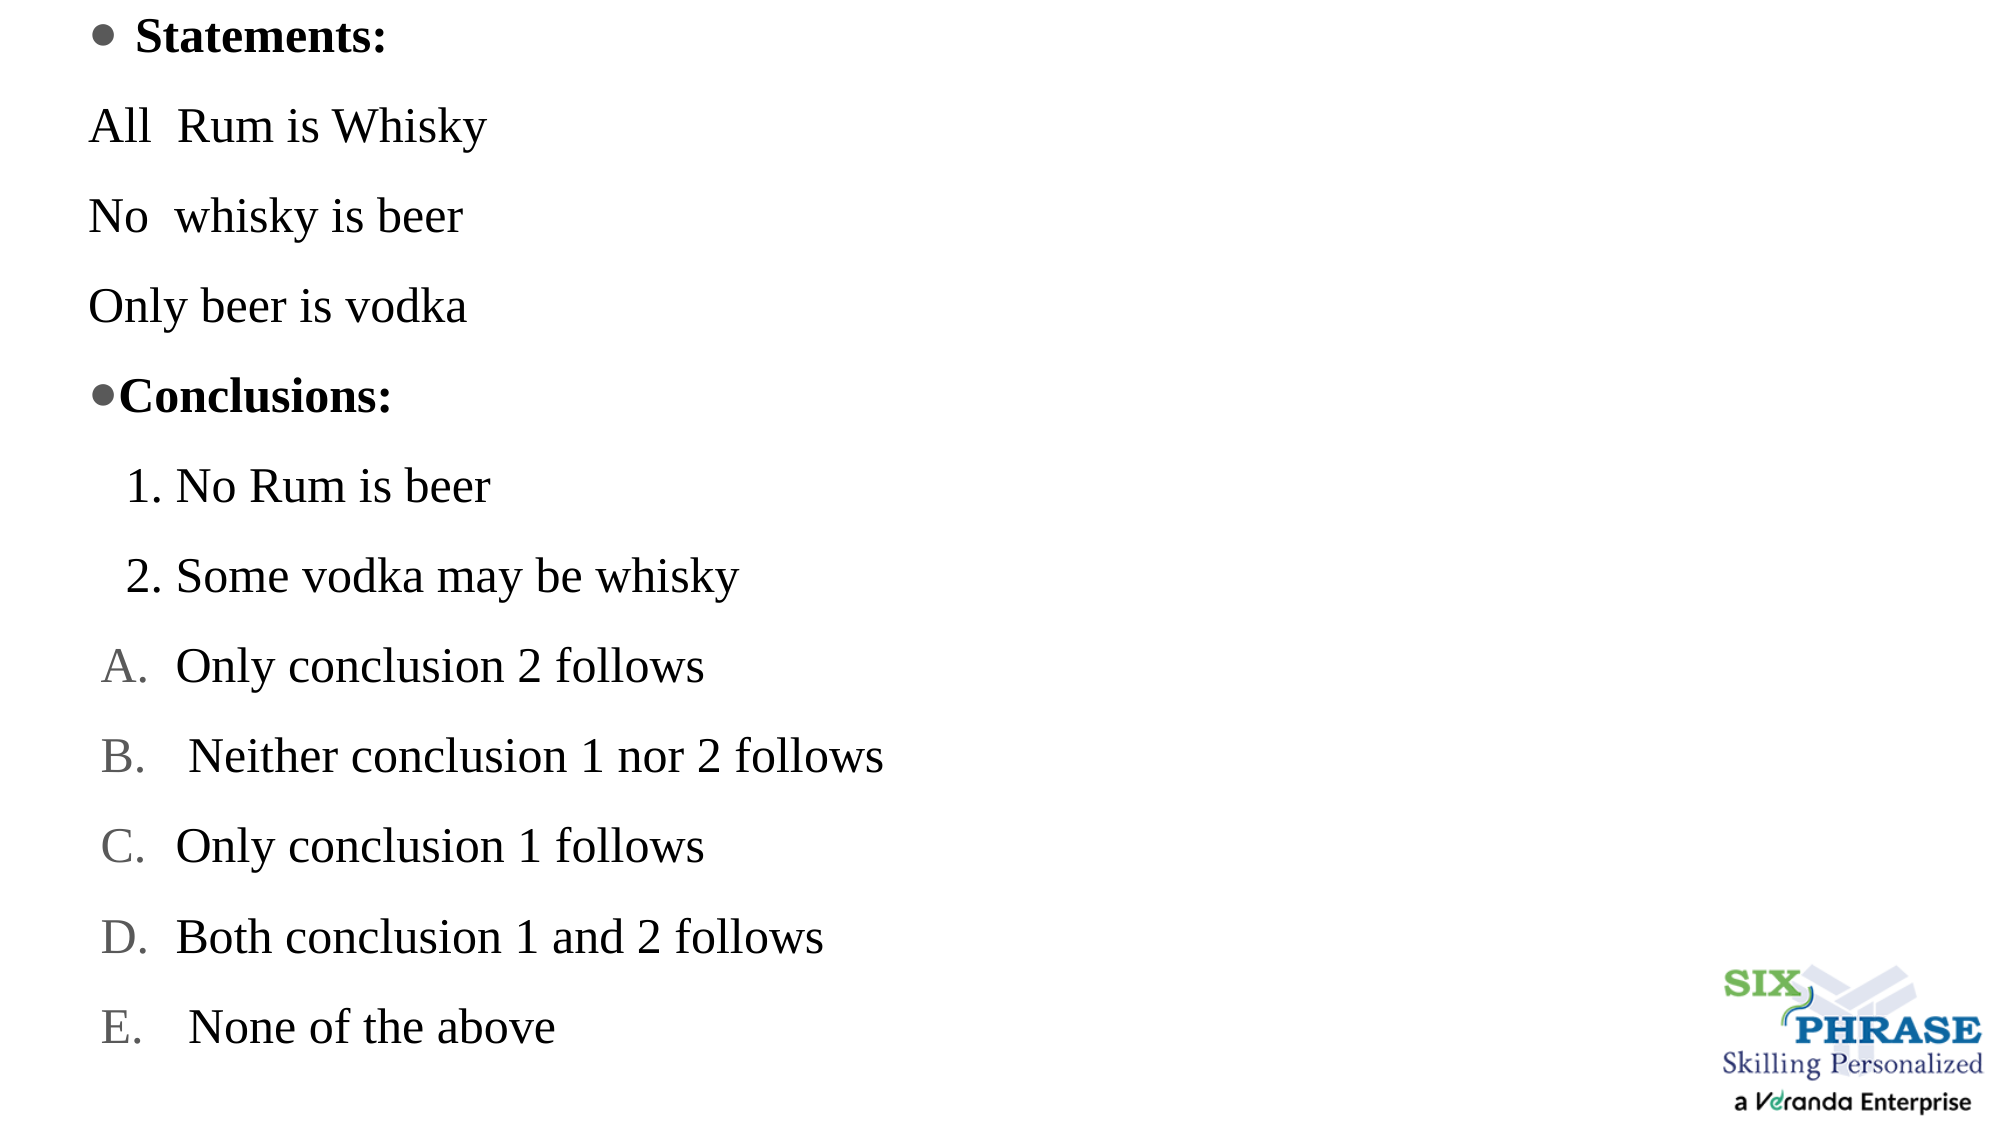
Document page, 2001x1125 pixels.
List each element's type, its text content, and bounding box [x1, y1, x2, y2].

list Statements: All Rum is Whisky No whisky is beer Only beer is vodka Conclusions: 1. No Rum is beer 2. Some vodka may be whisky Only conclusion 2 follows Neither conclusion 1 nor 2 follows Only conclusion 1 follows Both conclusion 1 and 2 follows None of the above [68, 0, 1932, 473]
picture [1708, 952, 2000, 1125]
